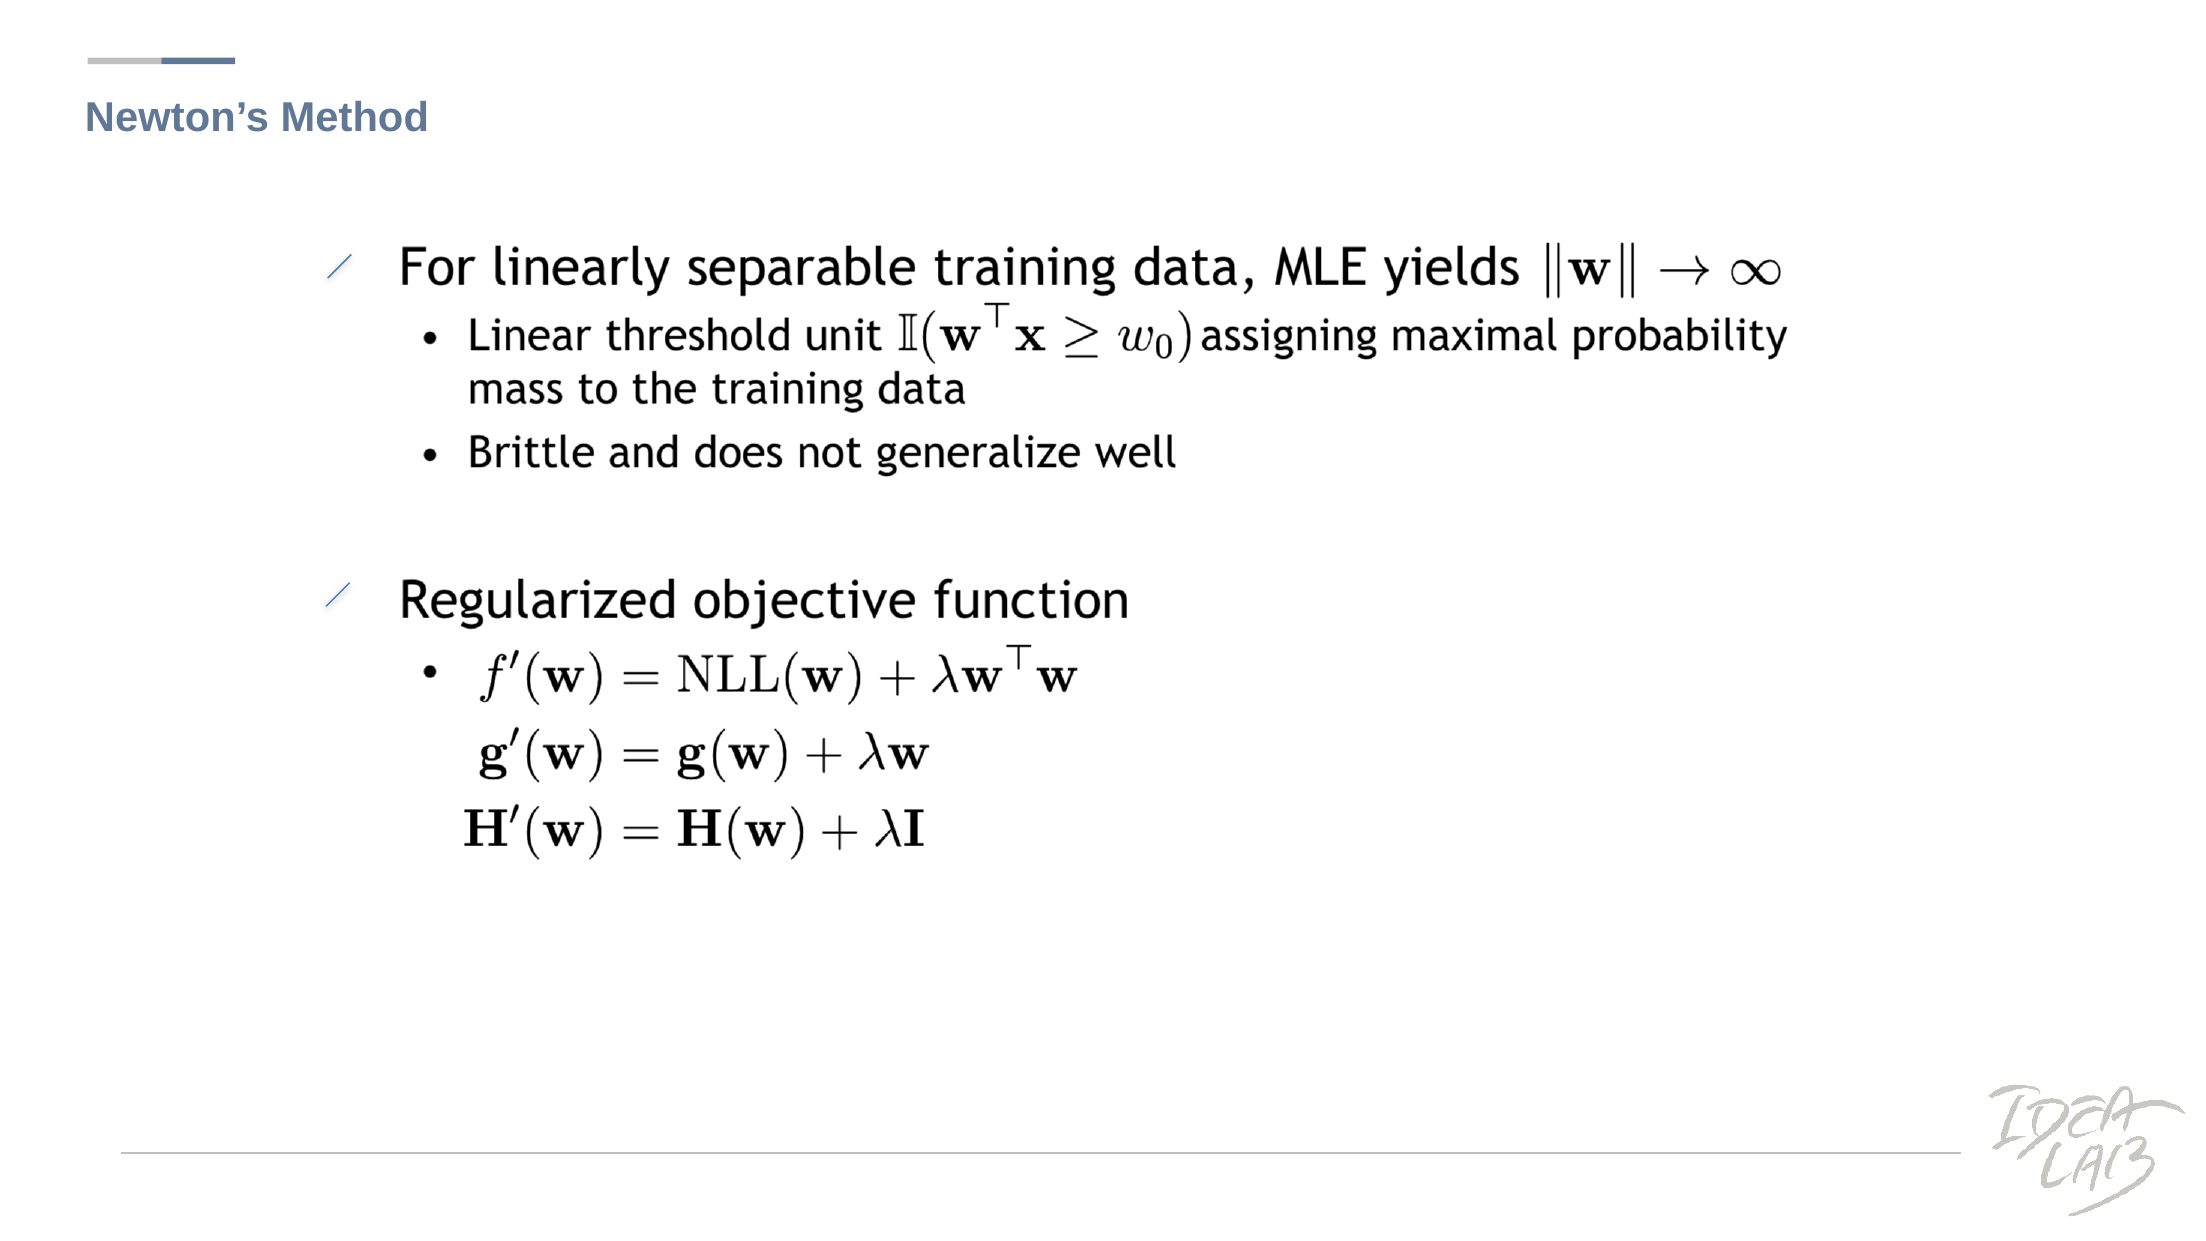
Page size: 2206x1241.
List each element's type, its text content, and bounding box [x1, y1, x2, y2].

picture [389, 237, 1816, 883]
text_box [327, 254, 352, 279]
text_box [325, 582, 350, 607]
text_box Newton’s Method [70, 82, 903, 147]
